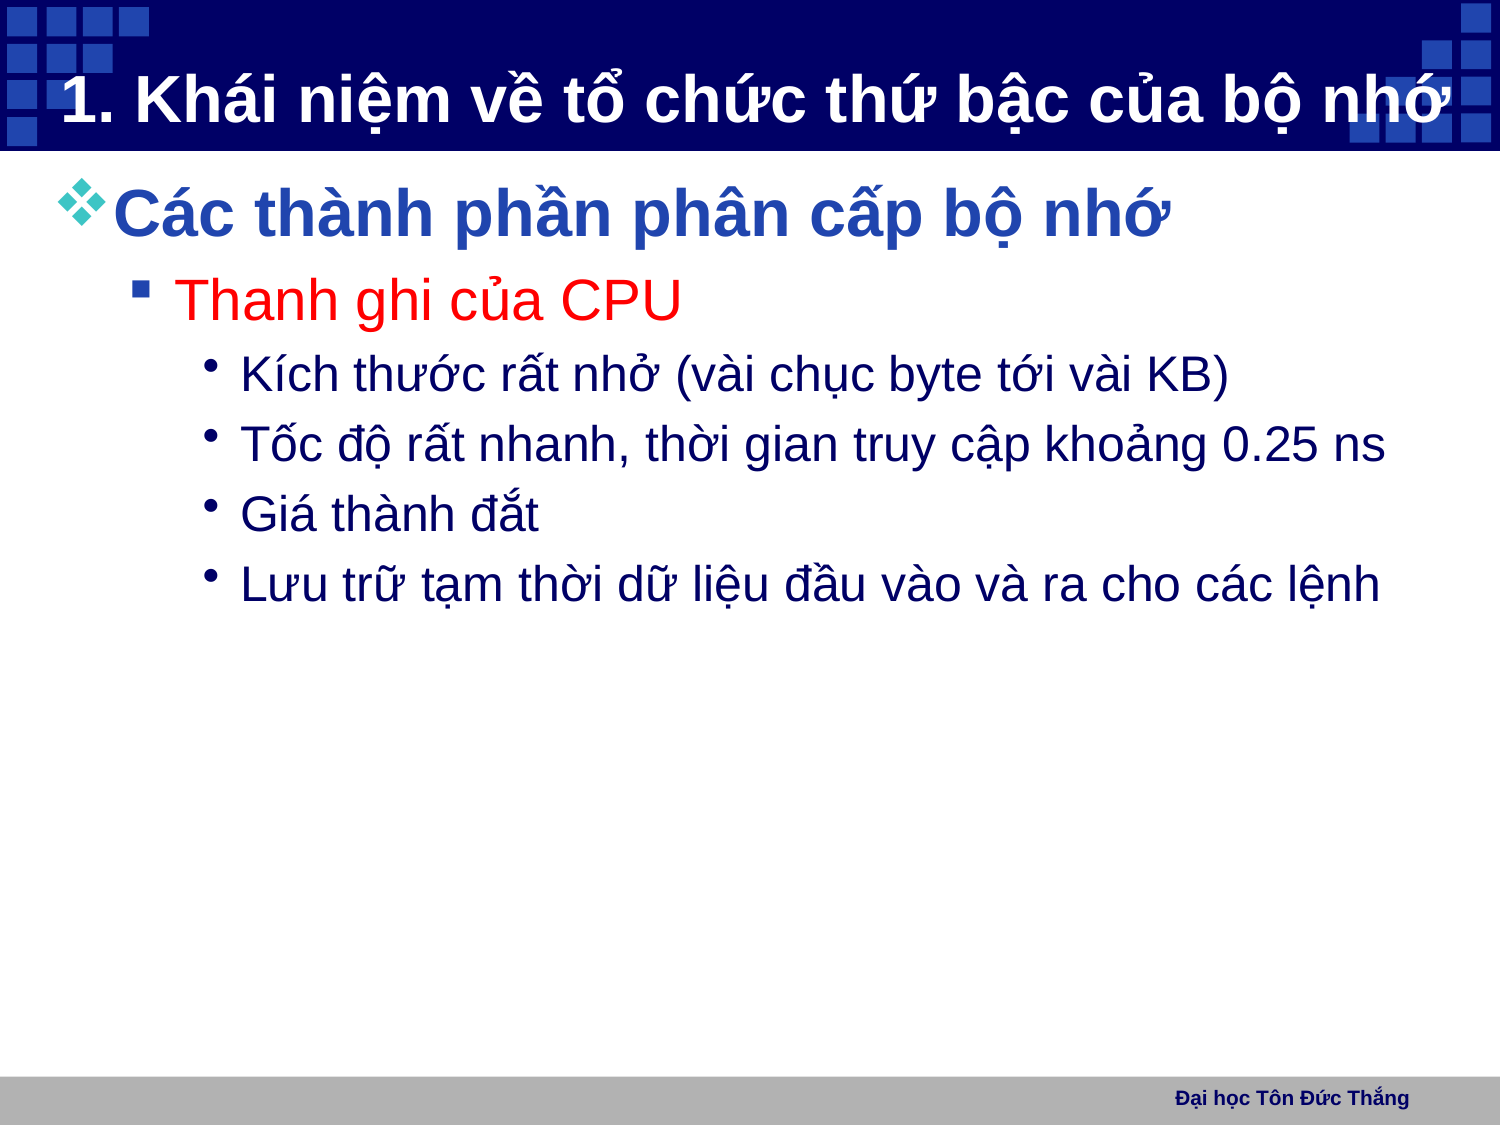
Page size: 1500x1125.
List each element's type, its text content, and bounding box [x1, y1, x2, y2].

footer Đại học Tôn Đức Thắng [1087, 1077, 1426, 1125]
title 1. Khái niệm về tổ chức thứ bậc của bộ nhớ [37, 49, 1476, 143]
list Các thành phần phân cấp bộ nhớ Thanh ghi của CPU Kích thước rất nhở (vài chục byte tới vài KB) Tốc độ rất nhanh, thời gian truy cập khoảng 0.25 ns Giá thành đắt Lưu trữ tạm thời dữ liệu đầu vào và ra cho các lệnh [37, 162, 1451, 1000]
